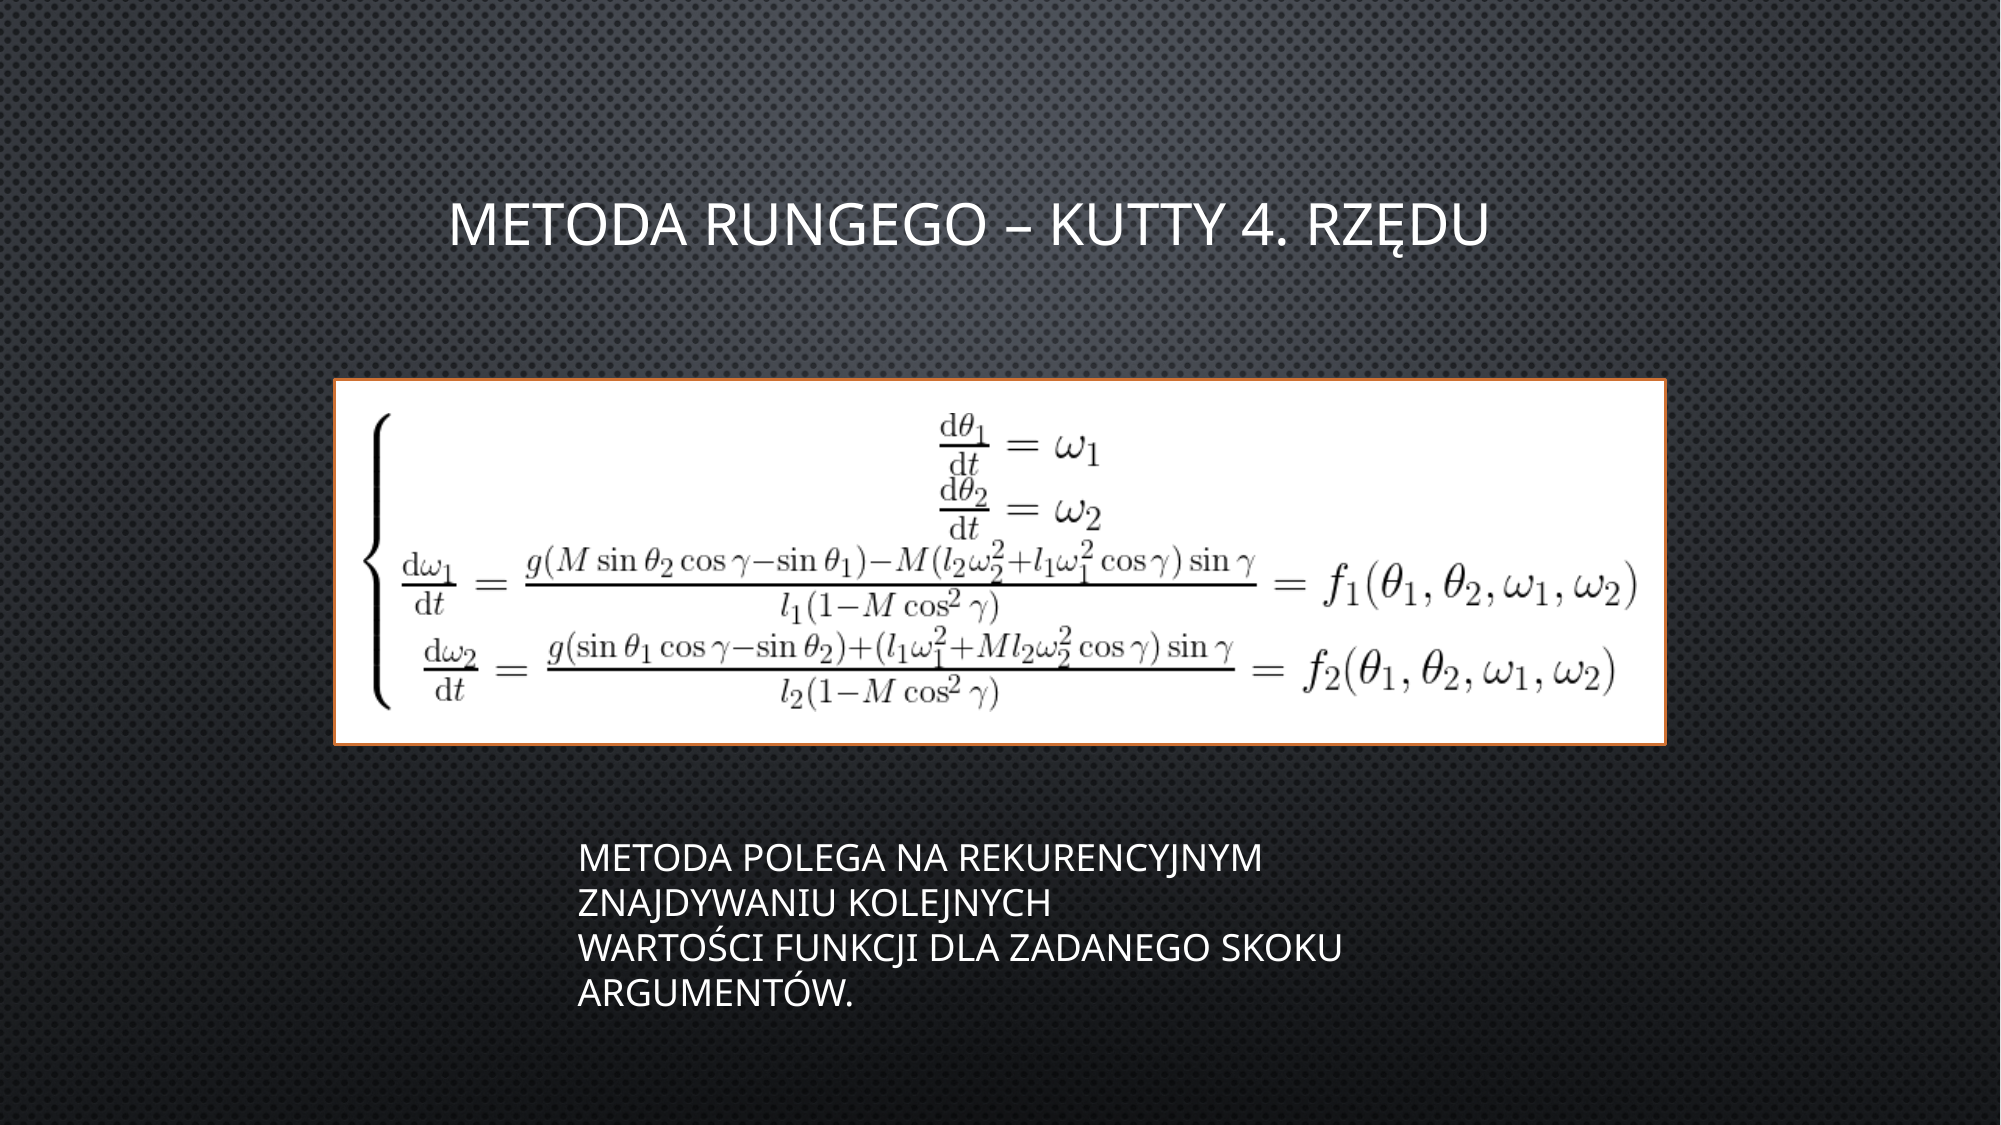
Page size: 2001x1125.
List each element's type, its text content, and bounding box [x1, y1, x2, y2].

text_box [333, 378, 1667, 746]
list Metoda polega na rekurencyjnym znajdywaniu kolejnych wartości funkcji dla zadanego skoku argumentów. [562, 773, 1438, 1074]
title Metoda Rungego – Kutty 4. rzędu [432, 39, 1568, 265]
picture [362, 412, 1637, 712]
